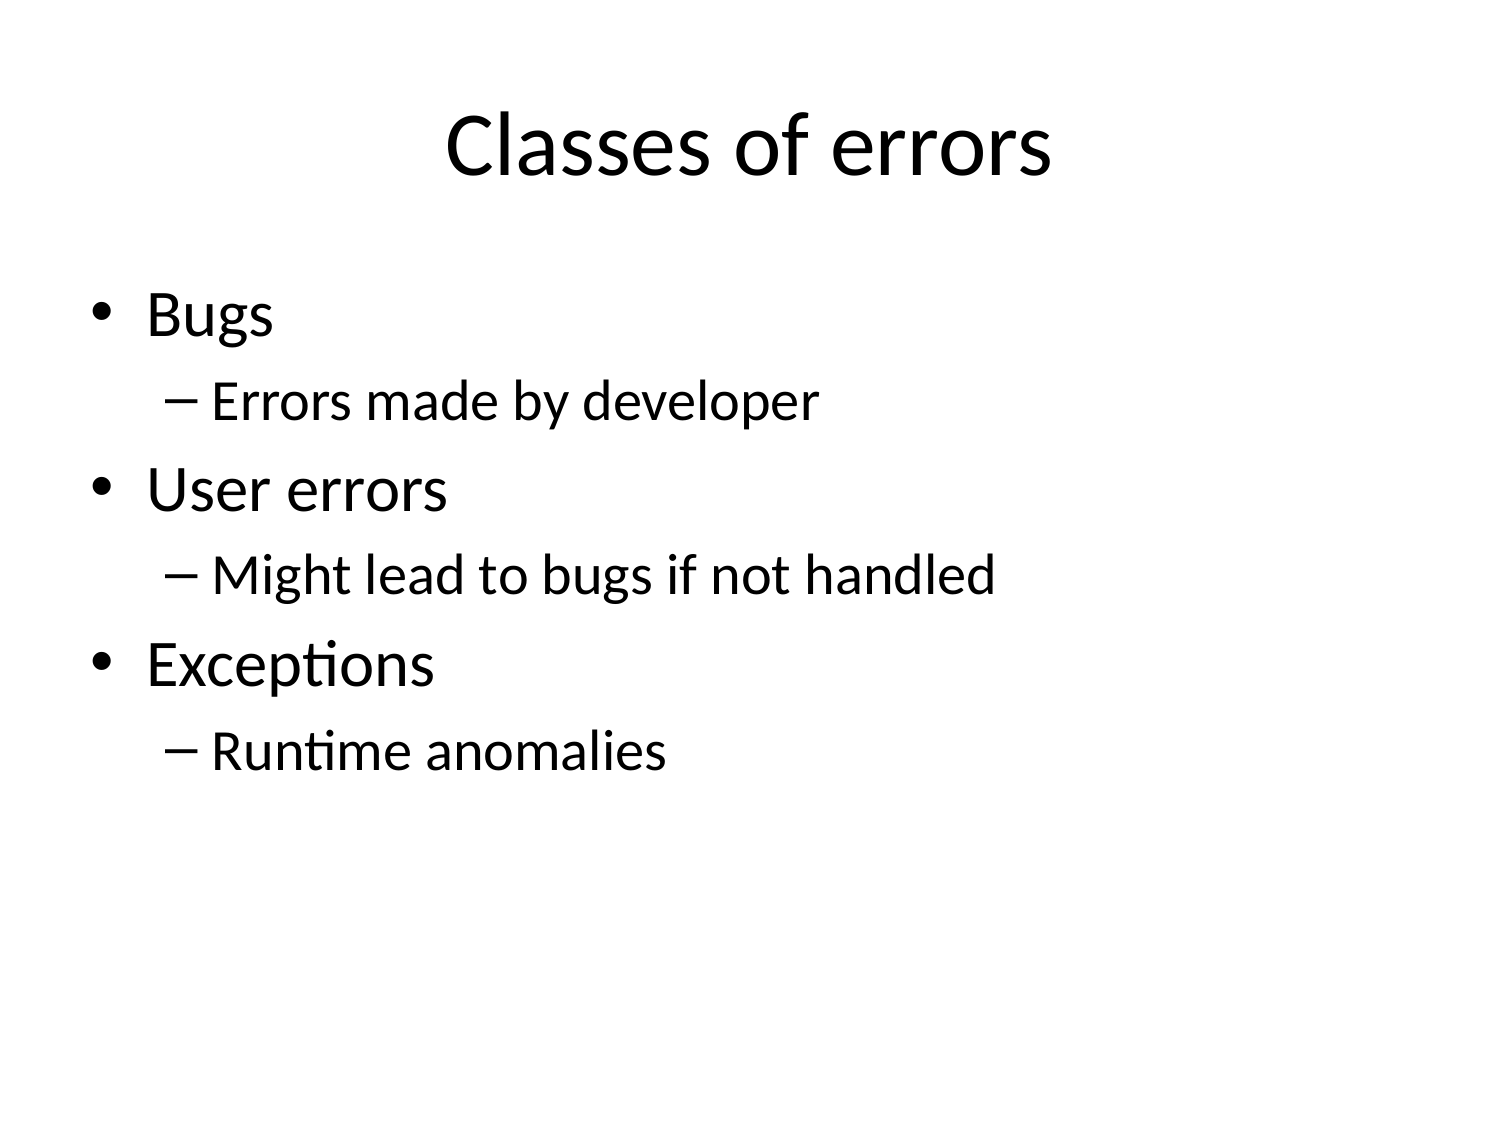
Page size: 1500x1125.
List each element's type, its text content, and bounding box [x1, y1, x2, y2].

list Bugs Errors made by developer User errors Might lead to bugs if not handled Exceptions Runtime anomalies [75, 262, 1329, 1005]
title Classes of errors [75, 45, 1425, 233]
text_box [714, 287, 1272, 1030]
